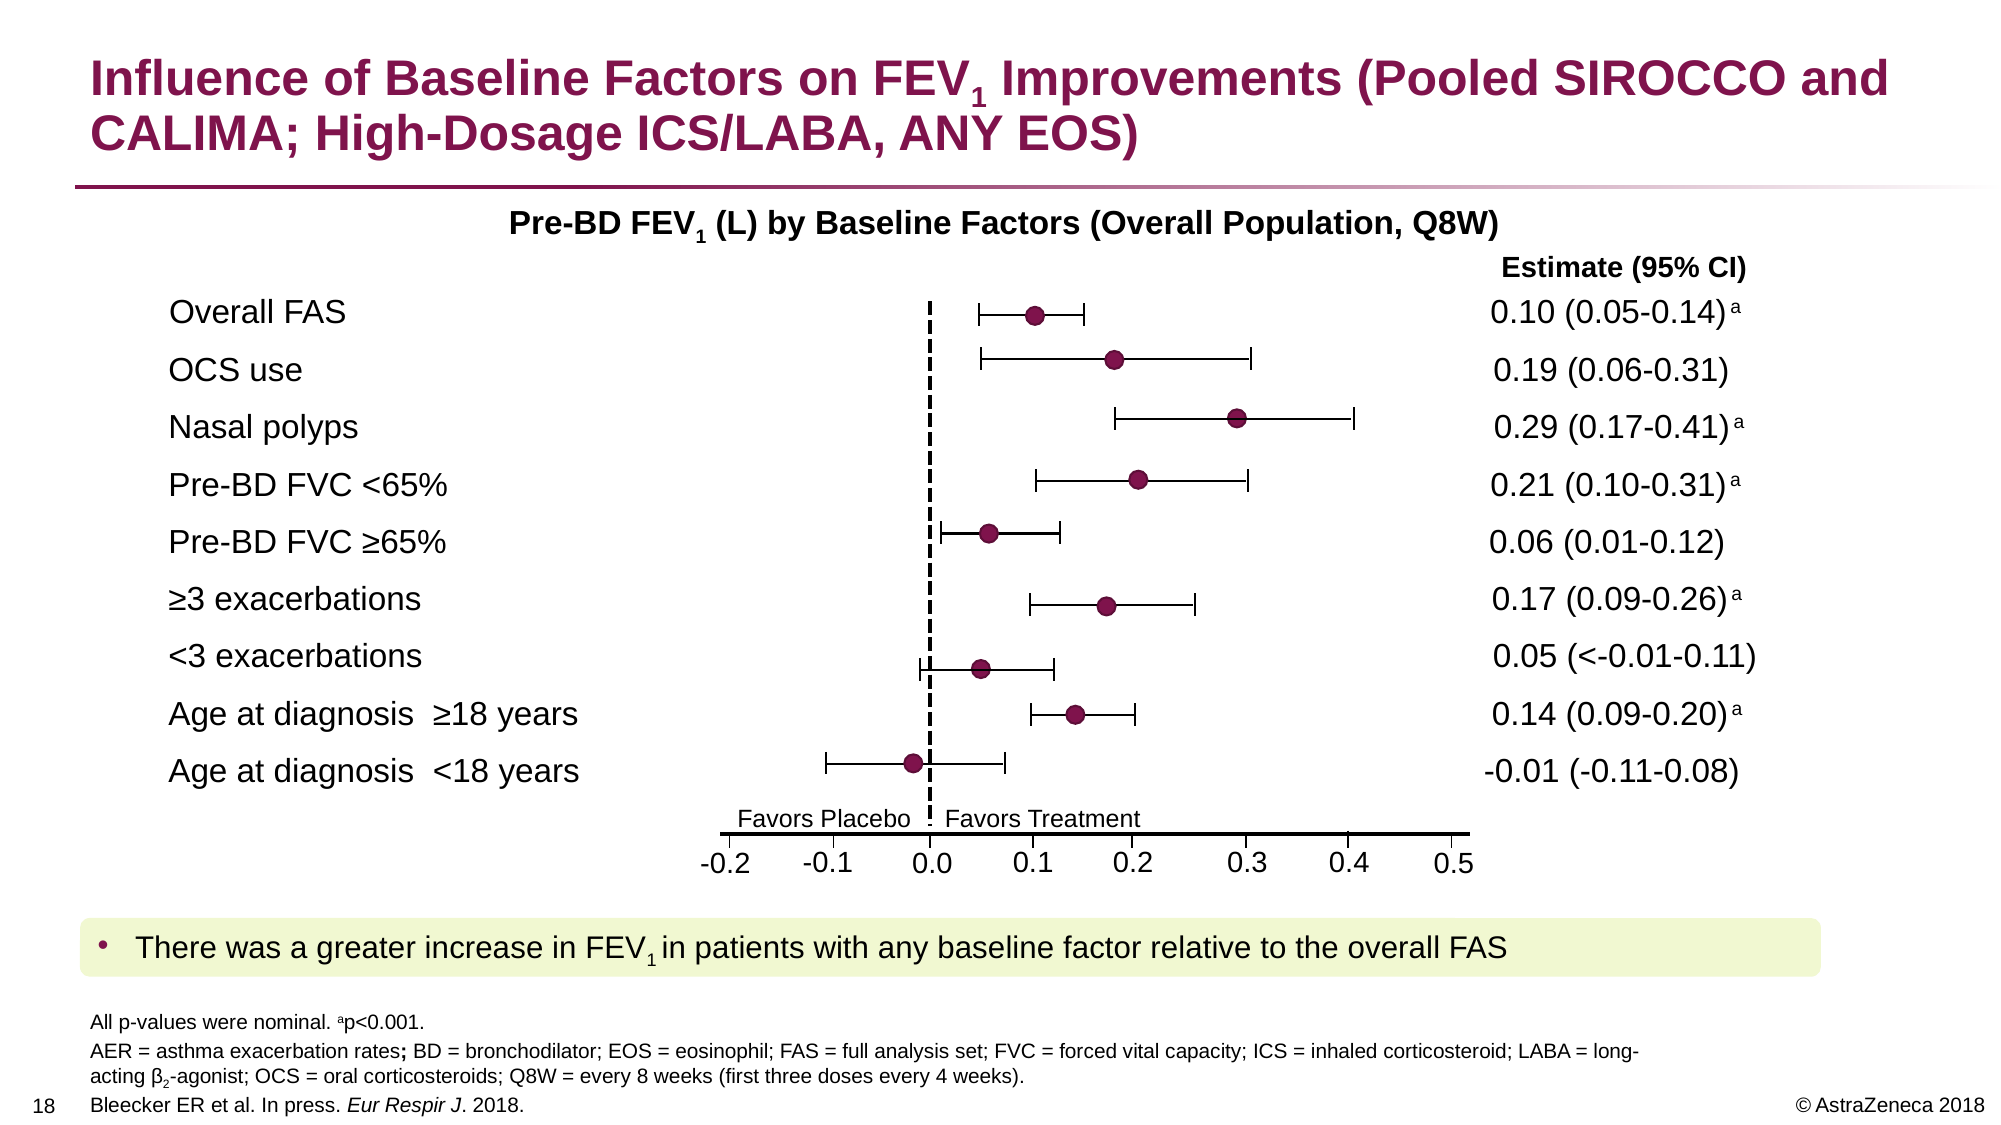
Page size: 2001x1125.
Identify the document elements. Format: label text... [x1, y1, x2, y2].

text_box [1036, 468, 1248, 492]
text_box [825, 751, 1006, 775]
title Influence of Baseline Factors on FEV1 Improvements (Pooled SIROCCO and CALIMA; High-Dosage ICS/LABA, ANY EOS) [75, 37, 1925, 169]
slide_number 17 [0, 1081, 75, 1125]
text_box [1114, 407, 1355, 431]
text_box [1029, 593, 1195, 617]
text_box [980, 347, 1251, 371]
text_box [153, 240, 1808, 888]
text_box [940, 521, 1061, 545]
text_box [1030, 703, 1136, 727]
text_box There was a greater increase in FEV1 in patients with any baseline factor relative to the overall FAS [79, 917, 1821, 977]
text_box Pre-BD FEV1 (L) by Baseline Factors (Overall Population, Q8W) [327, 194, 1673, 240]
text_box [919, 657, 1055, 681]
list All p-values were nominal. ap<0.001. AER = asthma exacerbation rates; BD = bronchodilator; EOS = eosinophil; FAS = full analysis set; FVC = forced vital capacity; ICS = inhaled corticosteroid; LABA = long-acting β2-agonist; OCS = oral corticosteroids; Q8W = every 8 weeks (first three doses every 4 weeks). Bleecker ER et al. In press. Eur Respir J. 2018. [75, 959, 1692, 1125]
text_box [979, 303, 1085, 327]
